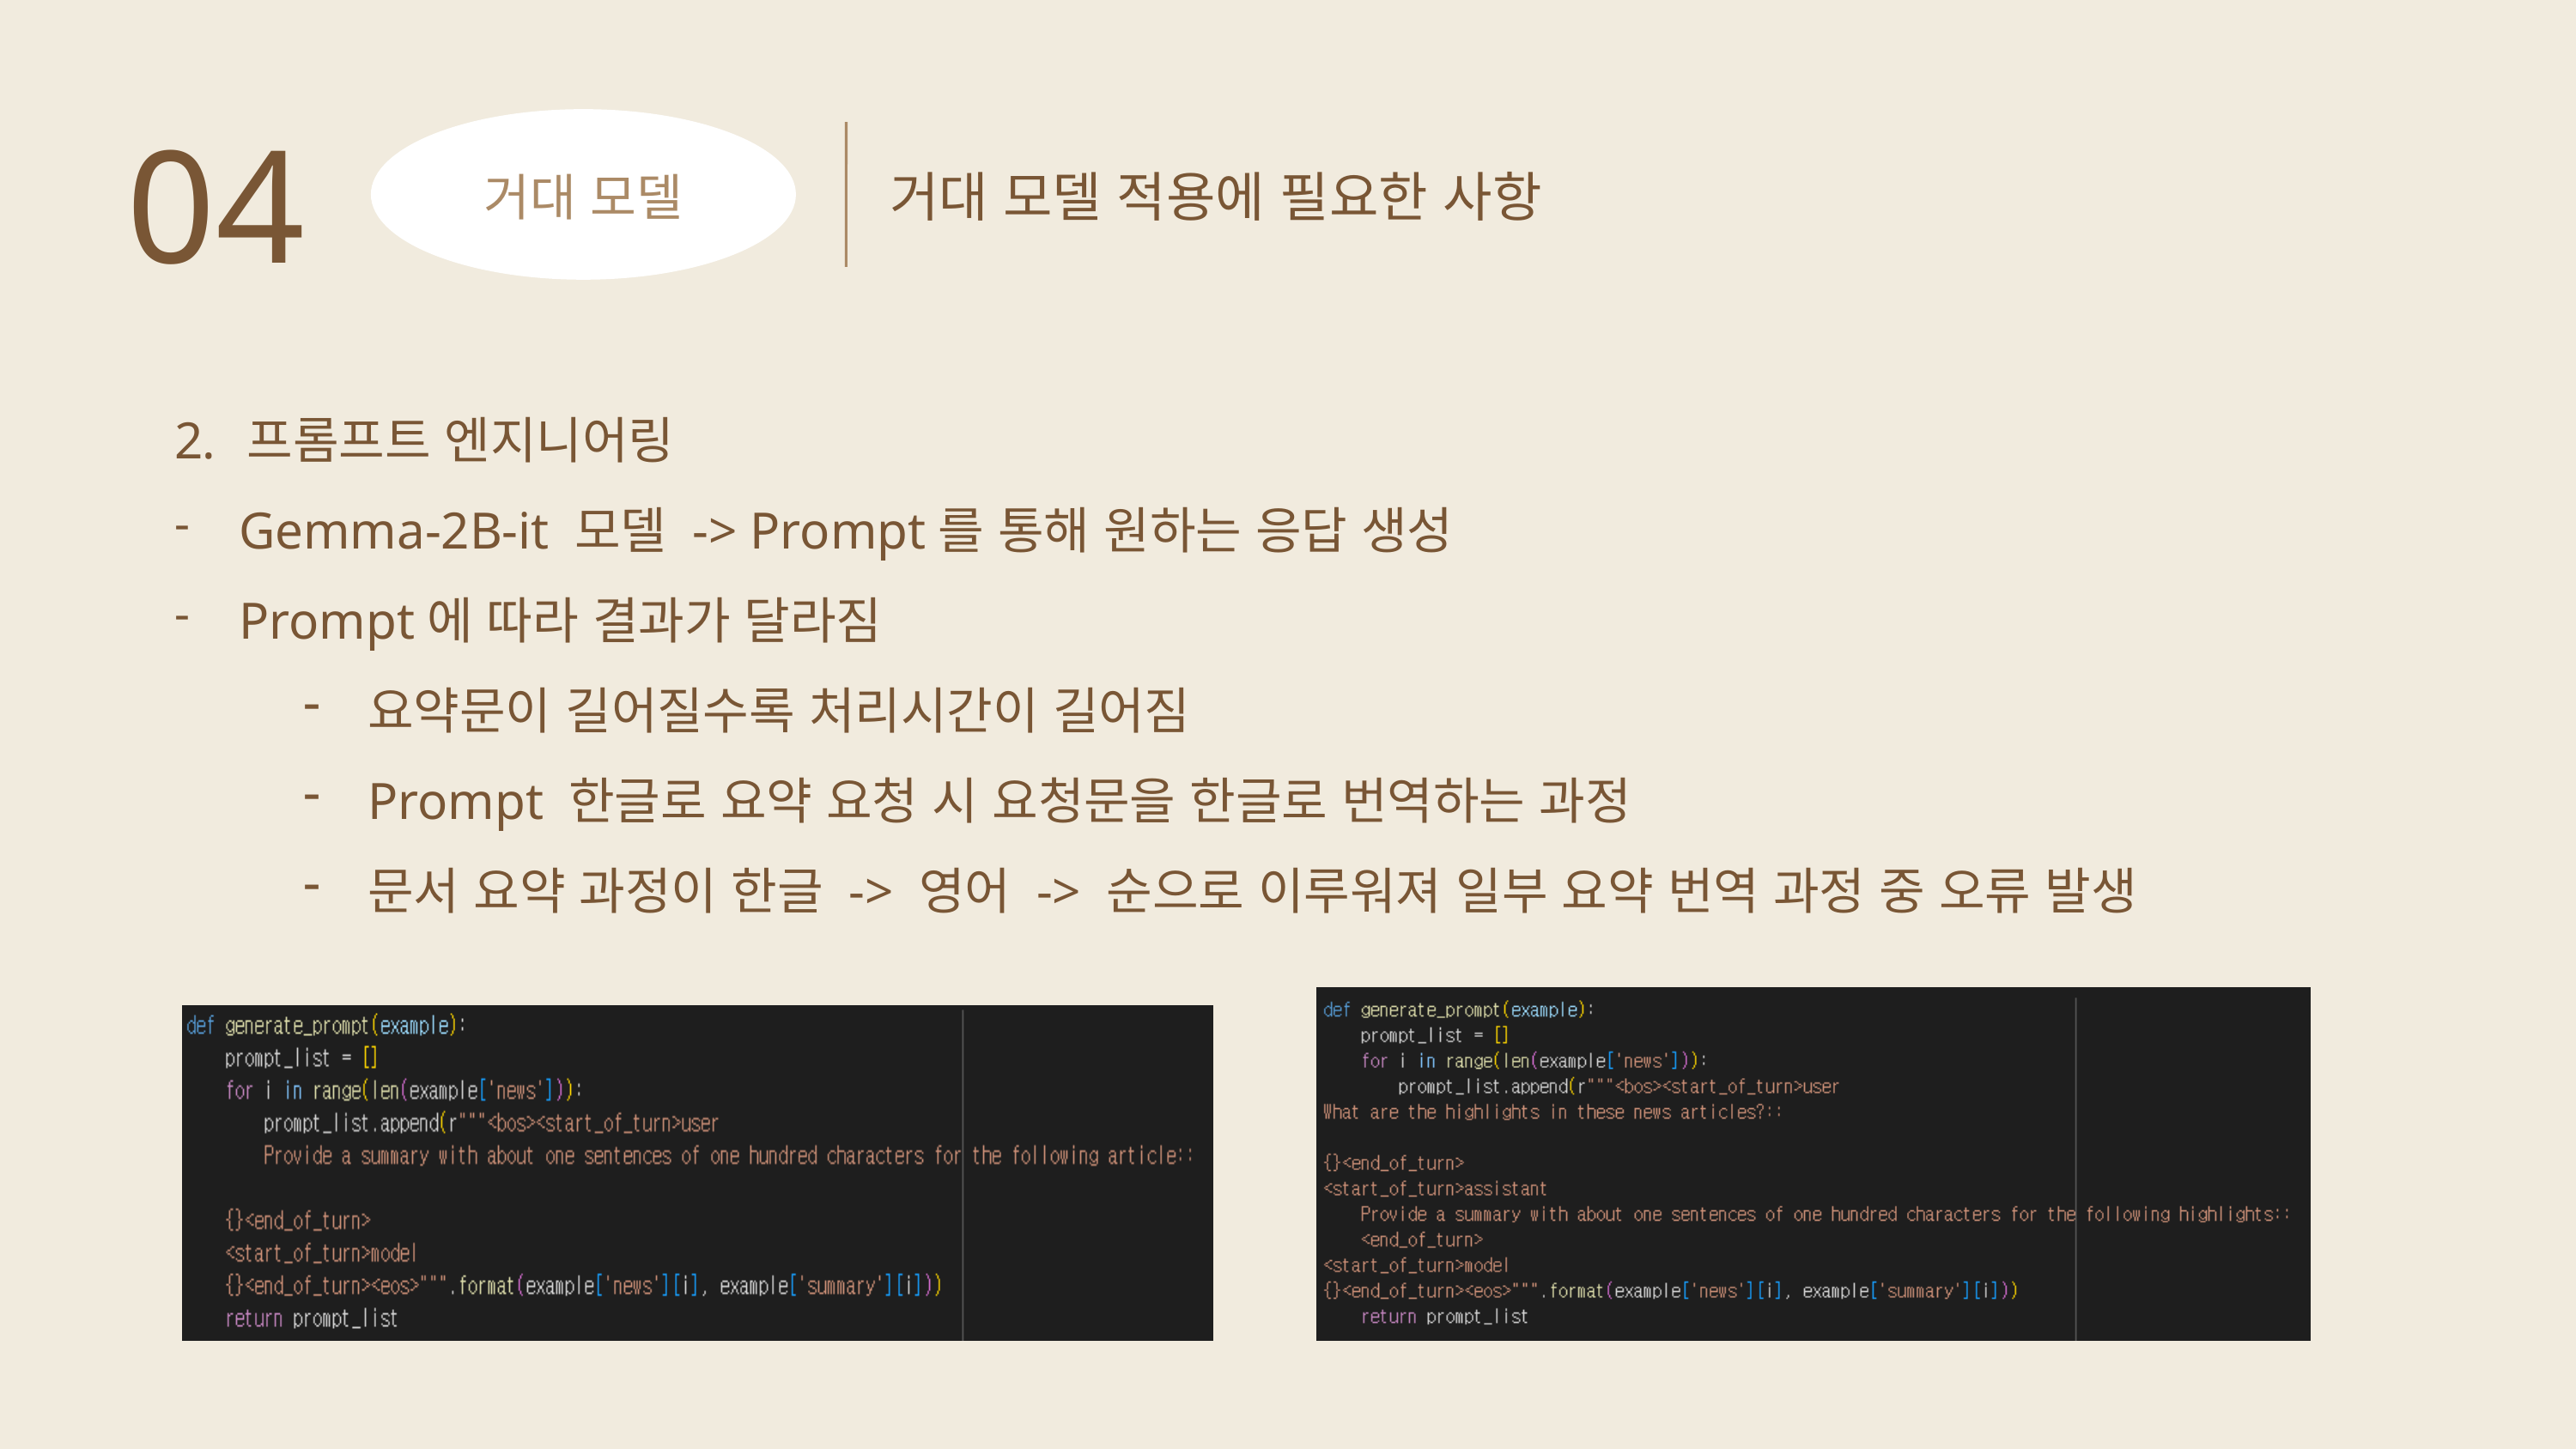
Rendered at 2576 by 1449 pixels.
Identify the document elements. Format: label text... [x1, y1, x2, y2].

picture [1316, 987, 2311, 1342]
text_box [126, 76, 1771, 281]
picture [182, 1005, 1213, 1342]
text_box 프롬프트 엔지니어링 Gemma-2B-it 모델 -> Prompt를 통해 원하는 응답 생성 Prompt에 따라 결과가 달라짐 요약문이 길어질수록 처리시간이 길어짐 Prompt 한글로 요약 요청 시 요청문을 한글로 번역하는 과정 문서 요약 과정이 한글 -> 영어 -> 순으로 이루워져 일부 요약 번역 과정 중 오류 발생 [174, 379, 2469, 1010]
